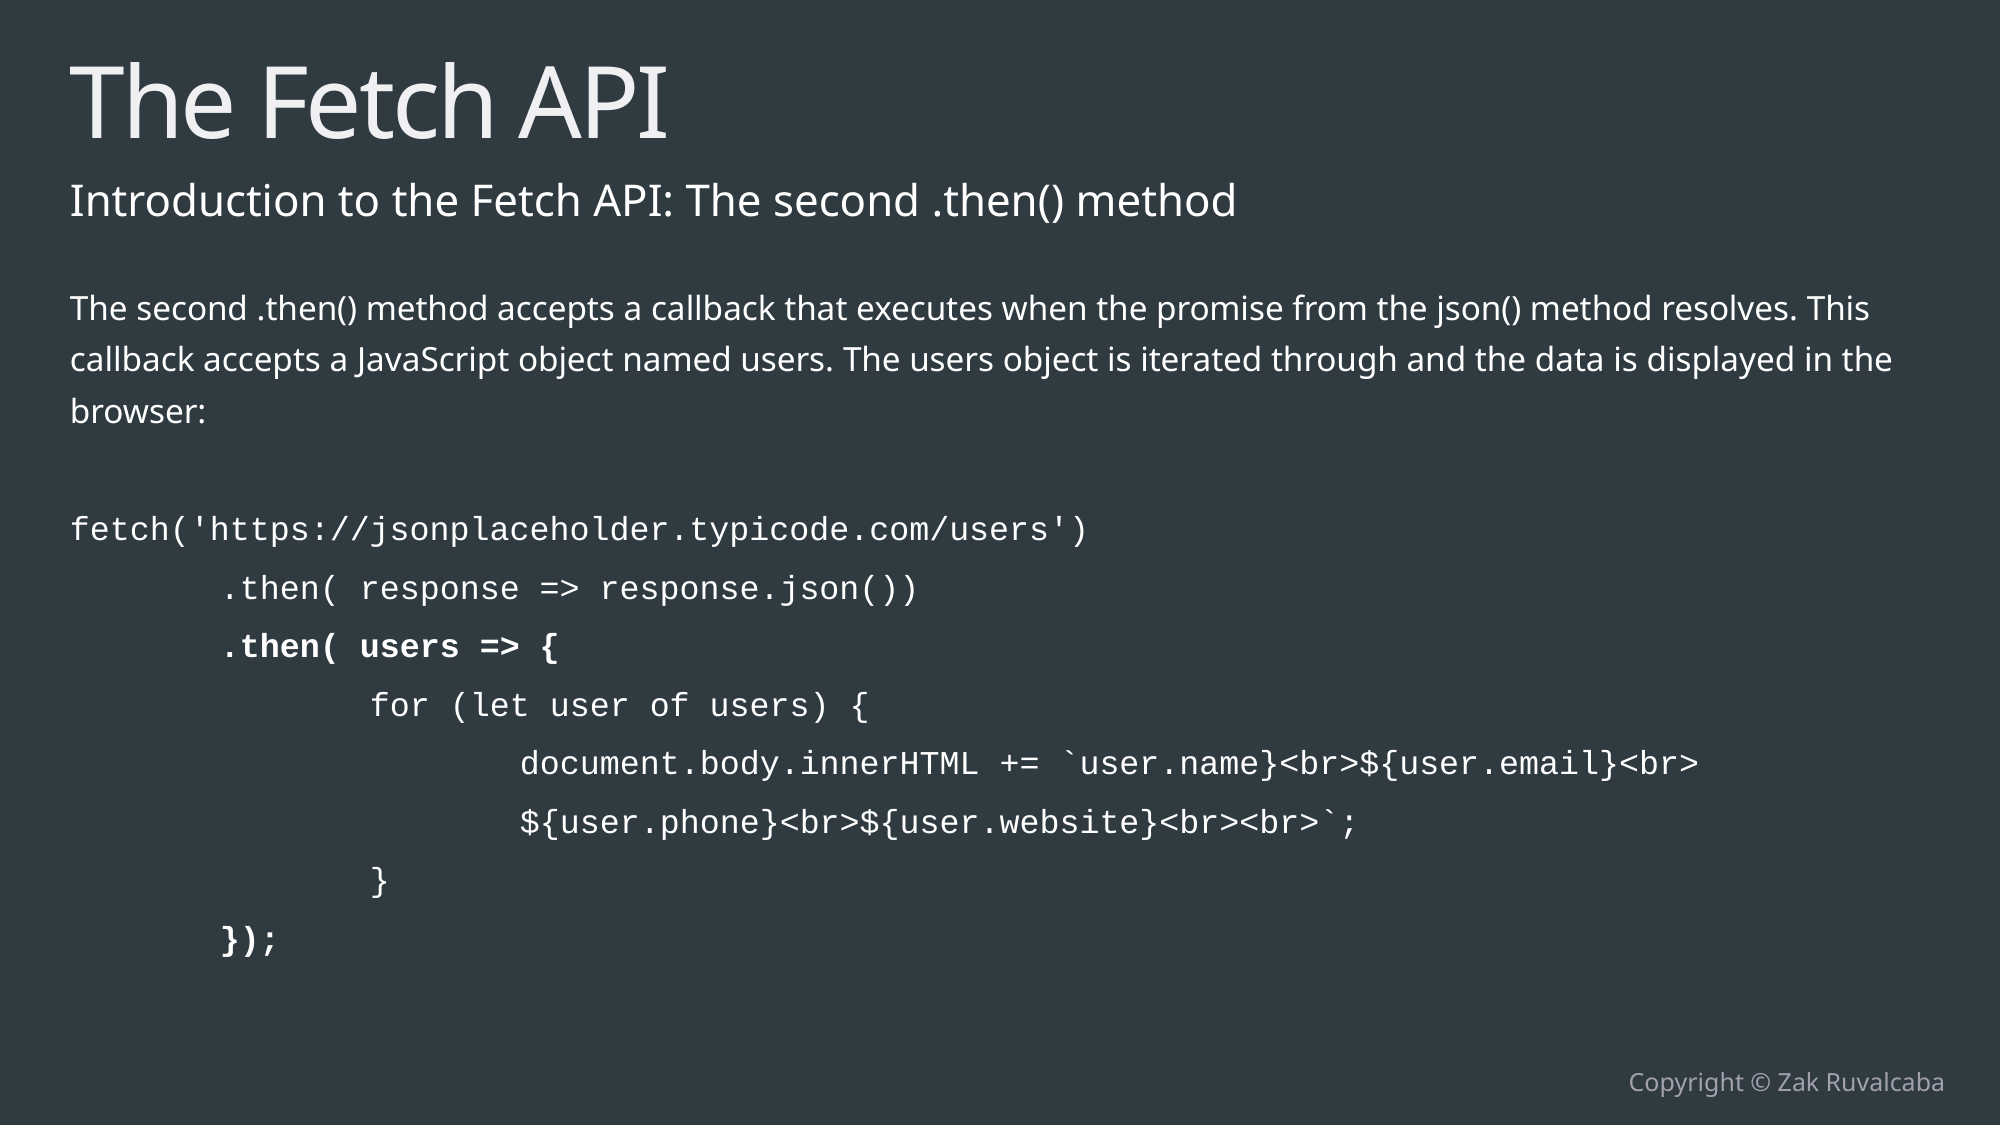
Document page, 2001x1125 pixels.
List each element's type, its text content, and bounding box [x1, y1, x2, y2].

list Introduction to the Fetch API: The second .then() method [55, 149, 1820, 209]
list The second .then() method accepts a callback that executes when the promise from the json() method resolves. This callback accepts a JavaScript object named users. The users object is iterated through and the data is displayed in the browser: fetch('https://jsonplaceholder.typicode.com/users') .then( response => response.json()) .then( users => { for (let user of users) { document.body.innerHTML += `user.name}<br>${user.email}<br> ${user.phone}<br>${user.website}<br><br>`; } }); [55, 267, 1945, 1035]
title The Fetch API [55, 30, 1819, 149]
